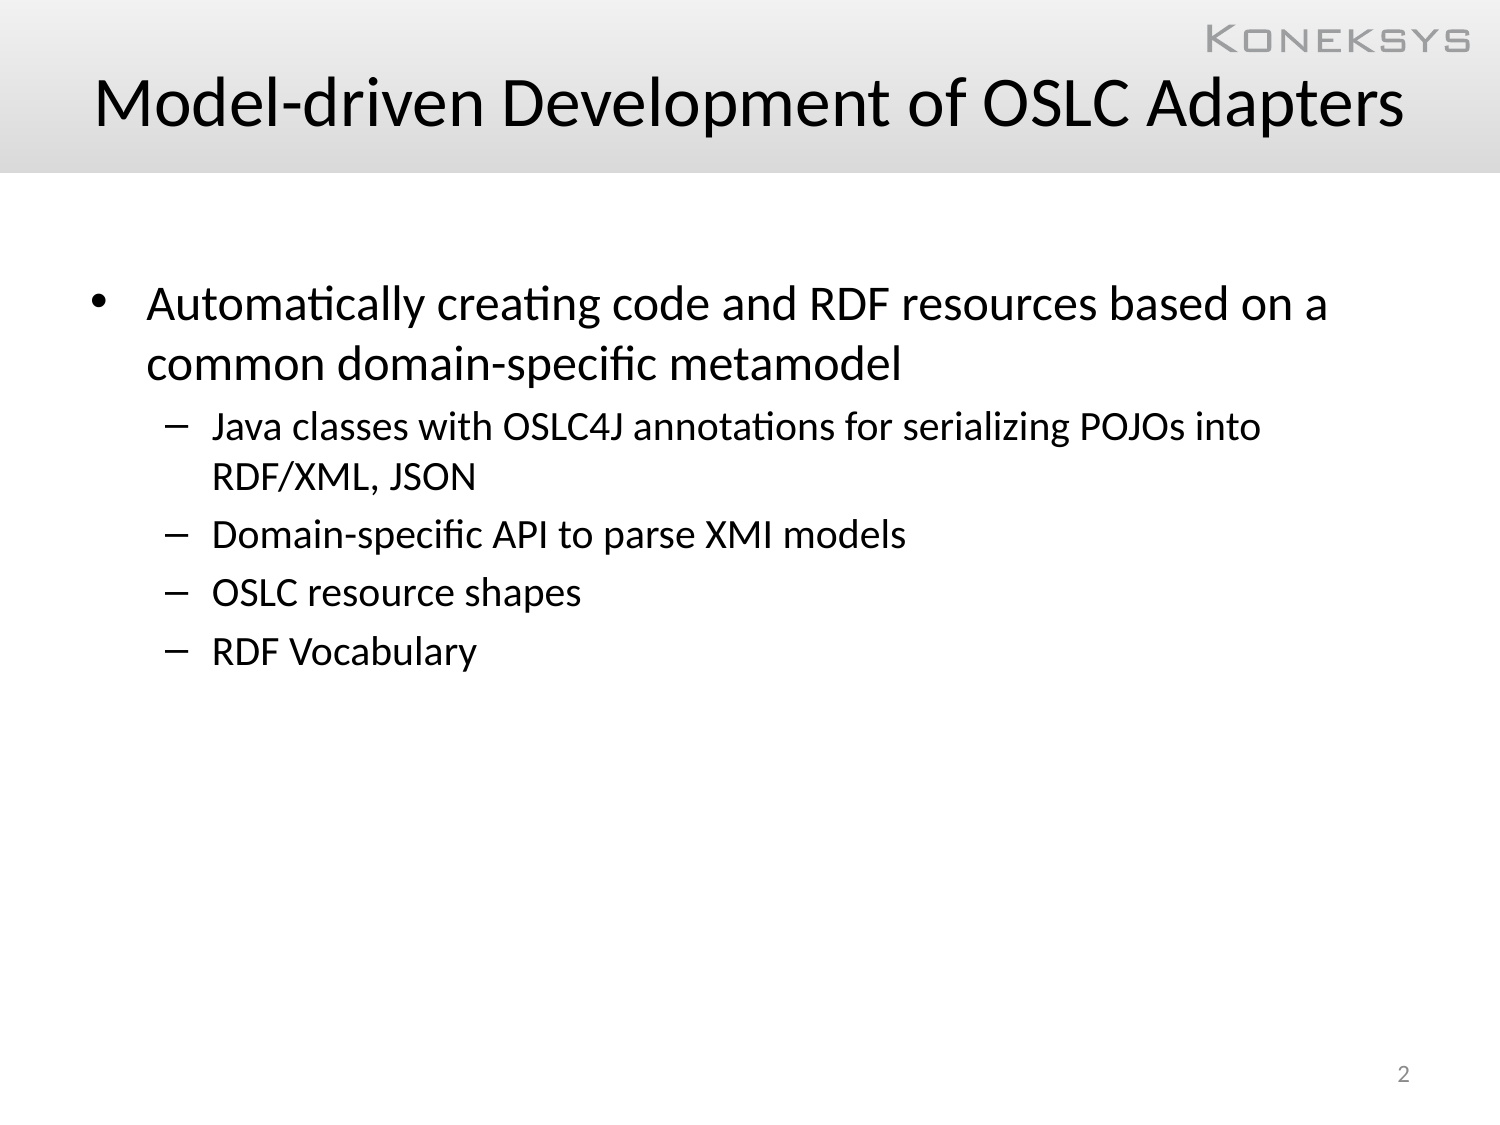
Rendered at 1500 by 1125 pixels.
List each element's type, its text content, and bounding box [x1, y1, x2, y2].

slide_number 2 [1074, 1042, 1425, 1103]
title Model-driven Development of OSLC Adapters [75, 45, 1425, 150]
list Automatically creating code and RDF resources based on a common domain-specific metamodel Java classes with OSLC4J annotations for serializing POJOs into RDF/XML, JSON Domain-specific API to parse XMI models OSLC resource shapes RDF Vocabulary [75, 262, 1425, 1005]
